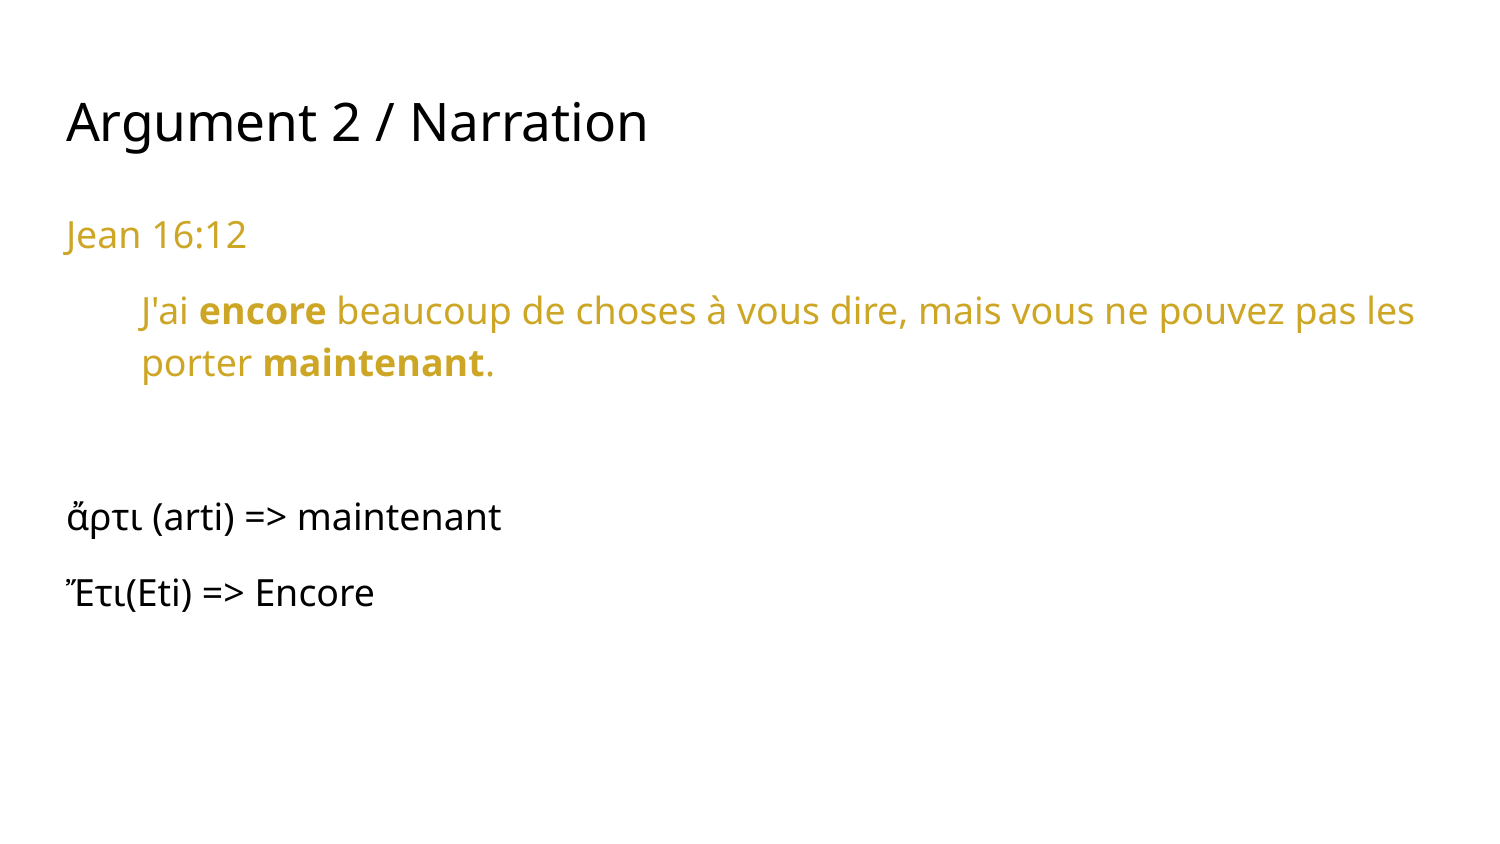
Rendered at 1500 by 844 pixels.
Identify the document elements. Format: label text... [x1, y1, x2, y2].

title Argument 2 / Narration [51, 72, 1449, 167]
list Jean 16:12 J'ai encore beaucoup de choses à vous dire, mais vous ne pouvez pas les porter maintenant. ἄρτι (arti) => maintenant Ἔτι(Eti) => Encore [51, 189, 1449, 750]
